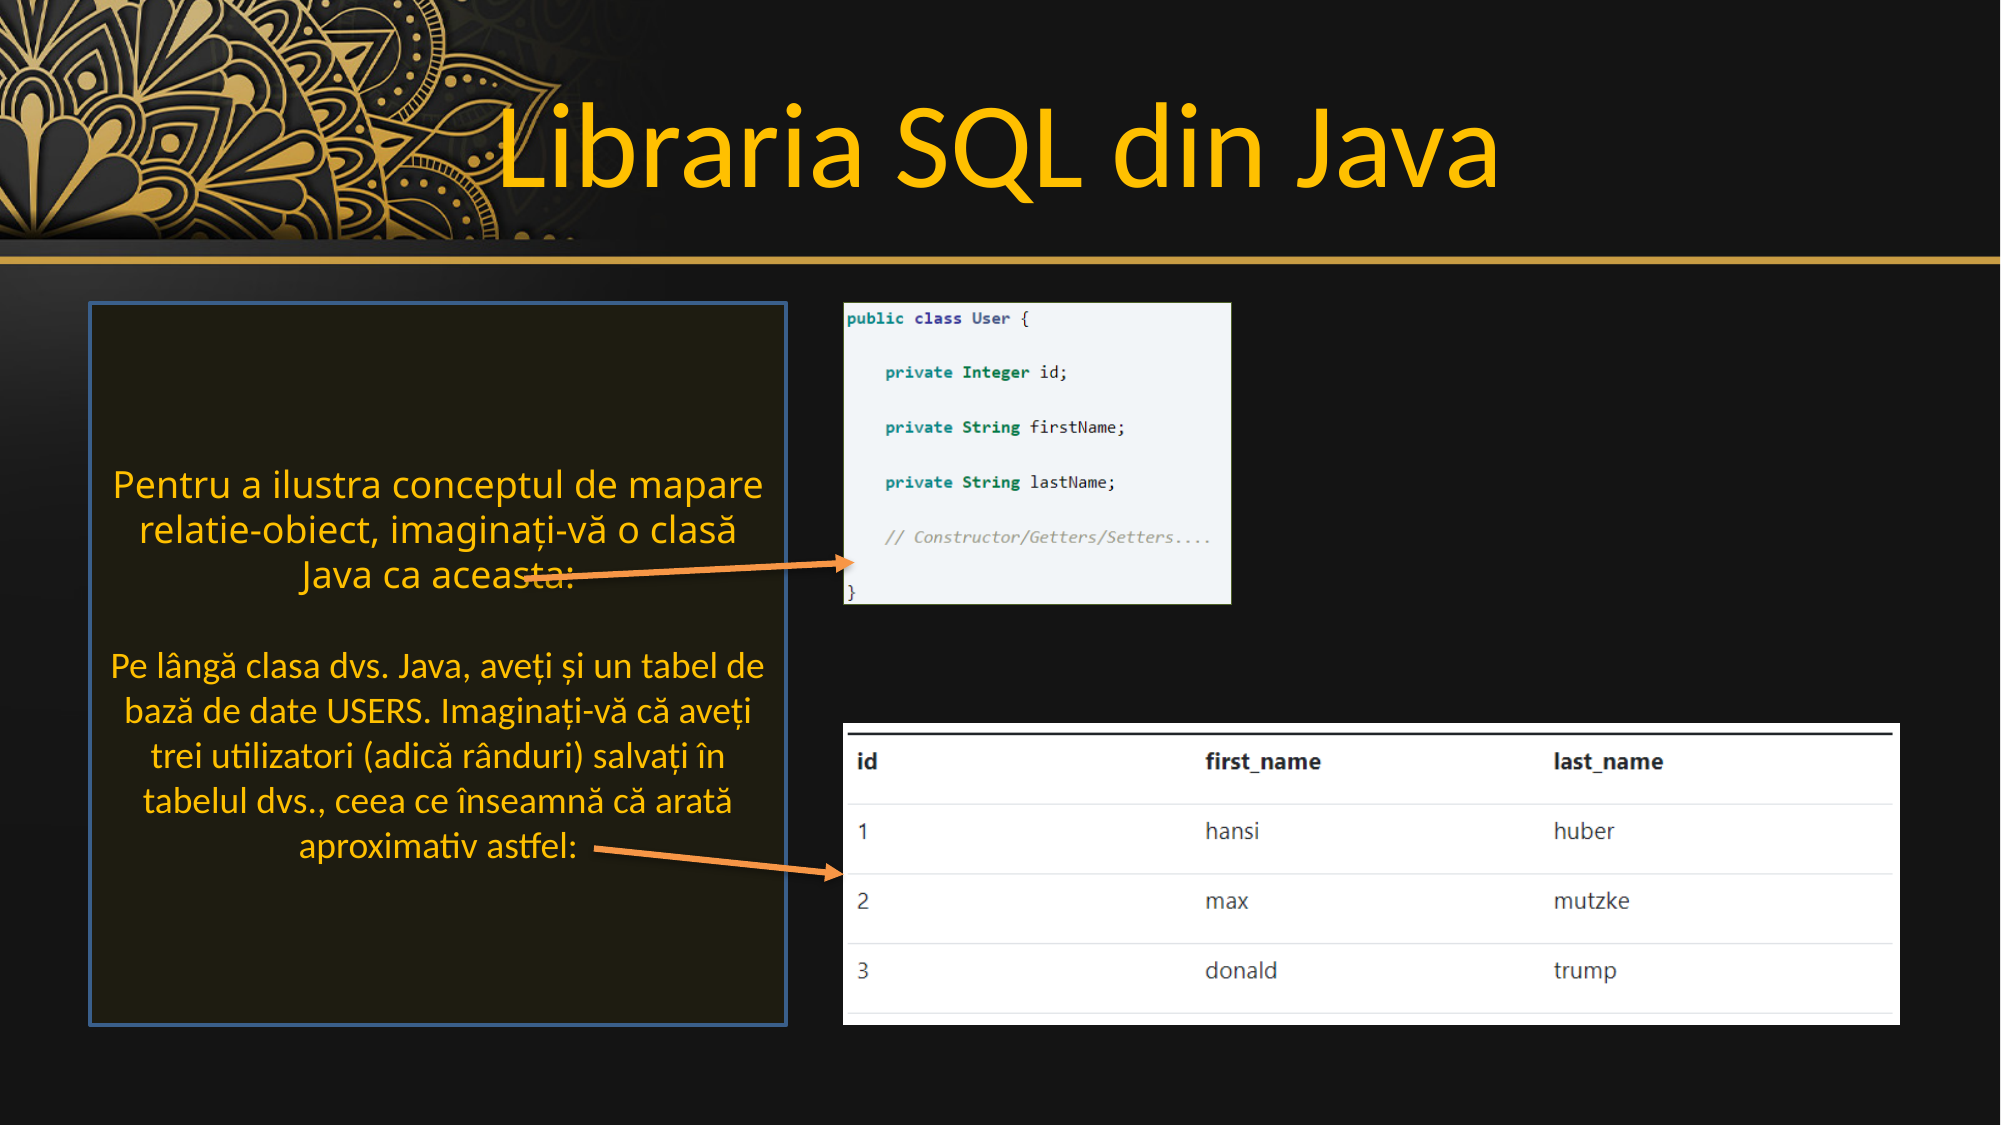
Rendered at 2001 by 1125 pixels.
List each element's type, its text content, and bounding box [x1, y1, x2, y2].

picture [0, 0, 2001, 1125]
title Libraria SQL din Java [99, 45, 1900, 233]
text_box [523, 562, 855, 579]
text_box Pentru a ilustra conceptul de mapare relatie-obiect, imaginați-vă o clasă Java ca aceasta: Pe lângă clasa dvs. Java, aveți și un tabel de bază de date USERS. Imaginați-vă că aveți trei utilizatori (adică rânduri) salvați în tabelul dvs., ceea ce înseamnă că arată aproximativ astfel: [88, 301, 788, 1027]
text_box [593, 848, 844, 875]
